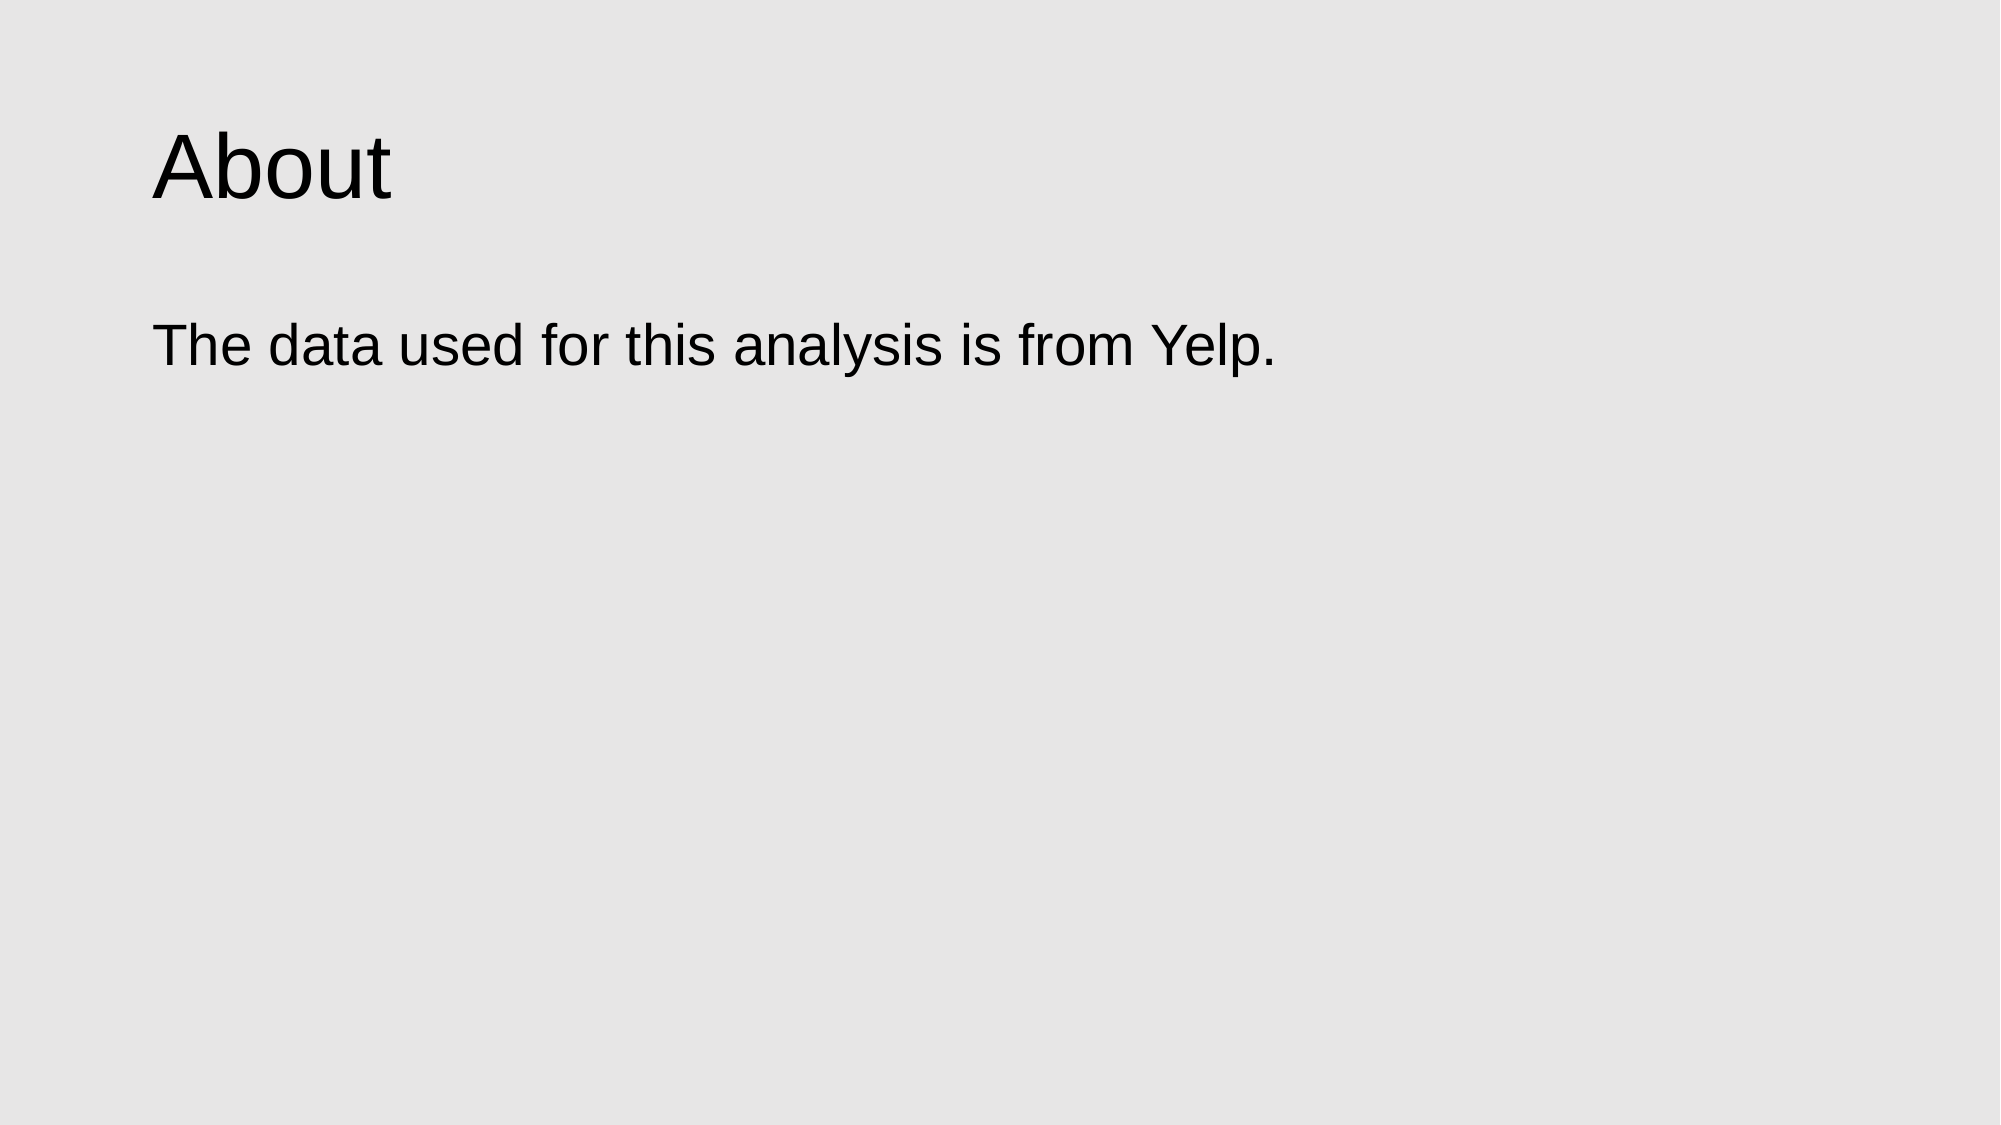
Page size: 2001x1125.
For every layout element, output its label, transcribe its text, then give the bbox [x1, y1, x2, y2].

title About [137, 59, 1863, 278]
list The data used for this analysis is from Yelp. [137, 299, 1863, 1014]
